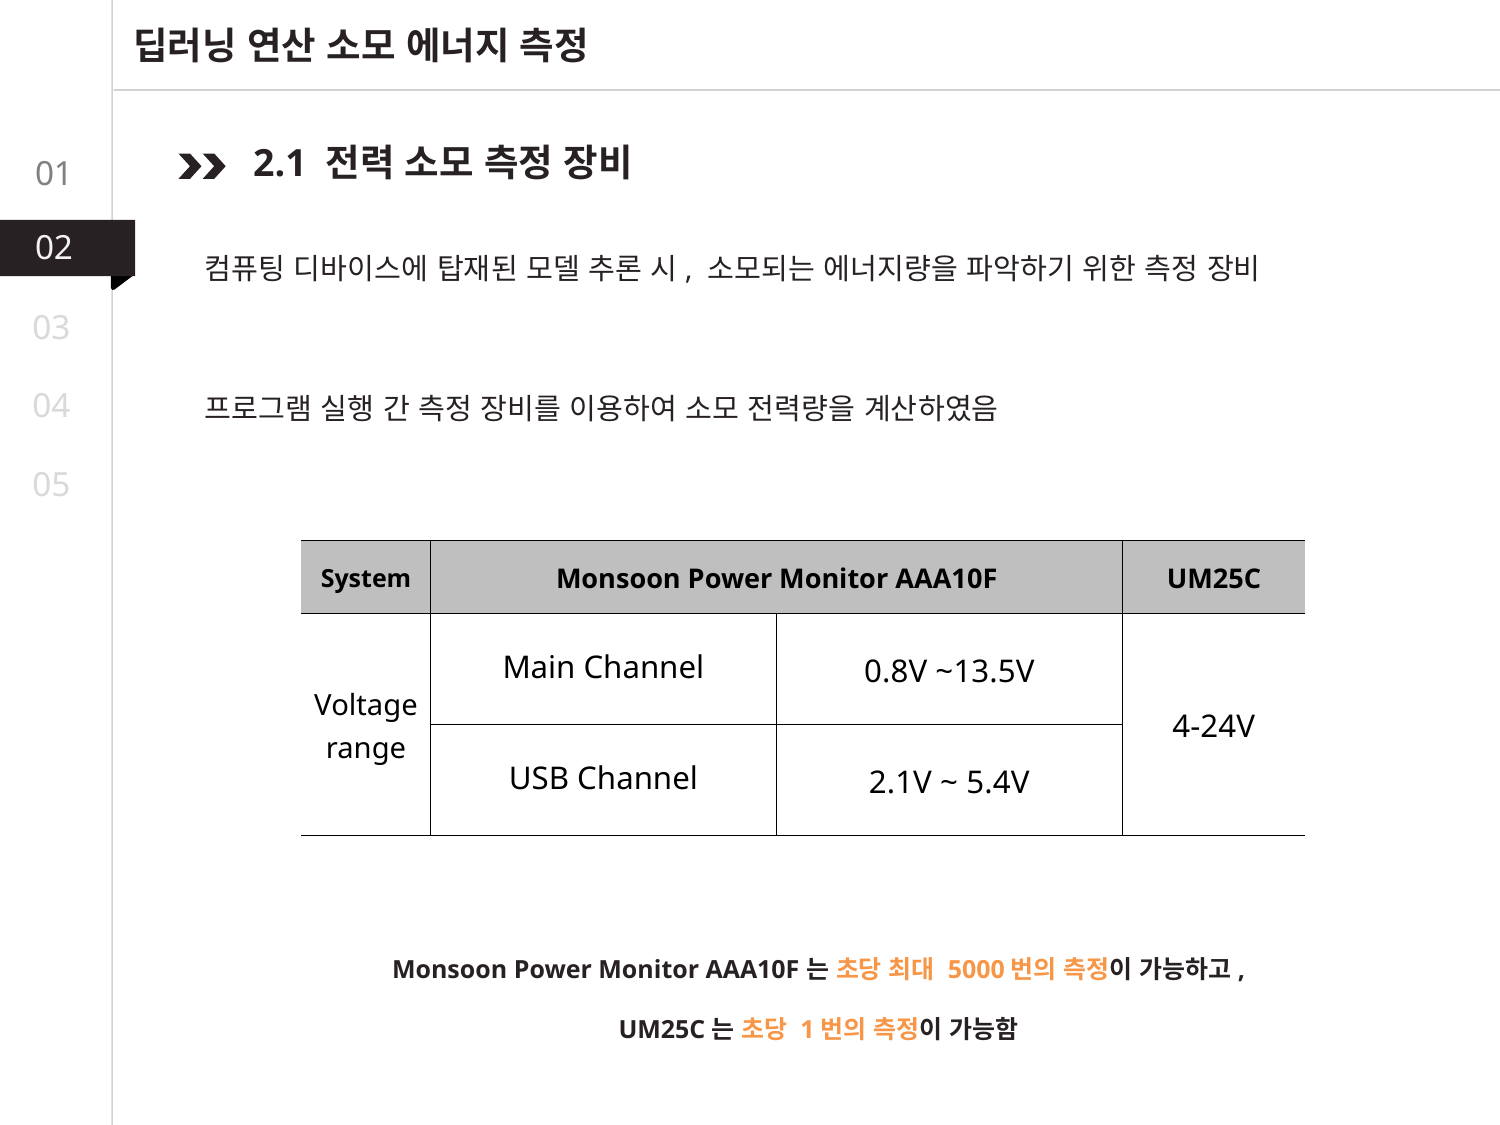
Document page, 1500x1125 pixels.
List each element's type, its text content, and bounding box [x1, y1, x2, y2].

table_header System [301, 541, 430, 613]
text_box 05 [17, 455, 92, 511]
text_box 딥러닝 연산 소모 에너지 측정 [118, 14, 875, 75]
table_cell 4-24V [1123, 614, 1305, 835]
text_box [200, 151, 228, 181]
table_cell 0.8V ~13.5V [777, 614, 1122, 724]
table_cell 2.1V ~ 5.4V [777, 725, 1122, 835]
text_box 04 [17, 376, 92, 432]
table_cell Main Channel [431, 614, 776, 724]
text_box 03 [17, 298, 92, 354]
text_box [0, 218, 136, 289]
text_box 2.1 전력 소모 측정 장비 [238, 131, 1223, 192]
text_box 01 [20, 144, 107, 200]
table_cell USB Channel [431, 725, 776, 835]
text_box 컴퓨팅 디바이스에 탑재된 모델 추론 시, 소모되는 에너지량을 파악하기 위한 측정 장비 프로그램 실행 간 측정 장비를 이용하여 소모 전력량을 계산하였음 [190, 207, 1459, 433]
table_header Monsoon Power Monitor AAA10F [431, 541, 1122, 613]
table_cell Voltage range [301, 614, 430, 835]
text_box [176, 151, 204, 181]
text_box Monsoon Power Monitor AAA10F는 초당 최대 5000번의 측정이 가능하고, UM25C는 초당 1번의 측정이 가능함 [178, 916, 1459, 1051]
table_header UM25C [1123, 541, 1305, 613]
